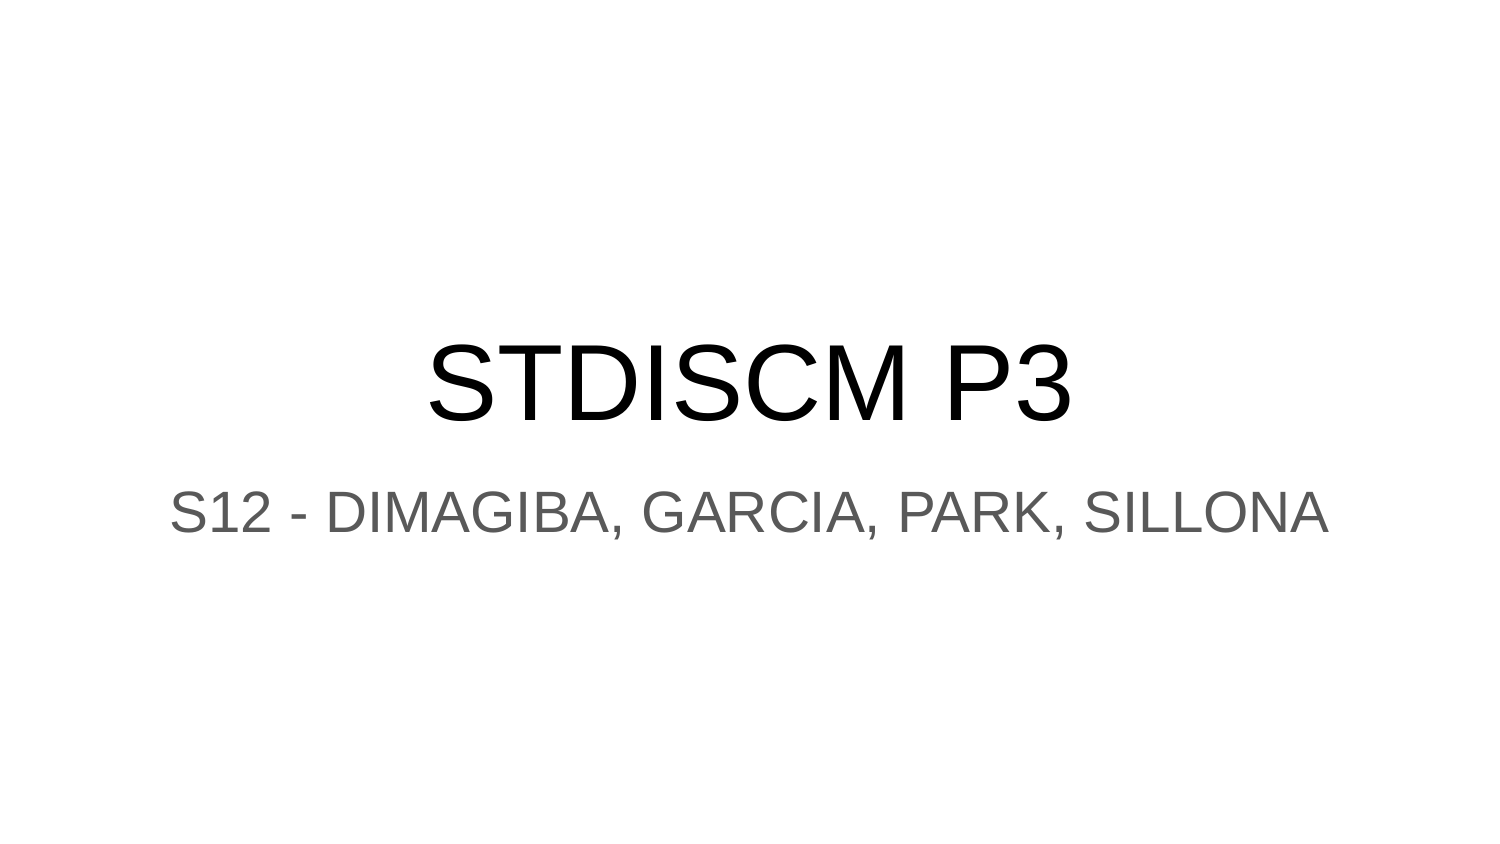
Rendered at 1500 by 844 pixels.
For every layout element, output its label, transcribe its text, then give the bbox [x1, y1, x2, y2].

subtitle S12 - DIMAGIBA, GARCIA, PARK, SILLONA [51, 464, 1449, 595]
title STDISCM P3 [51, 122, 1449, 459]
